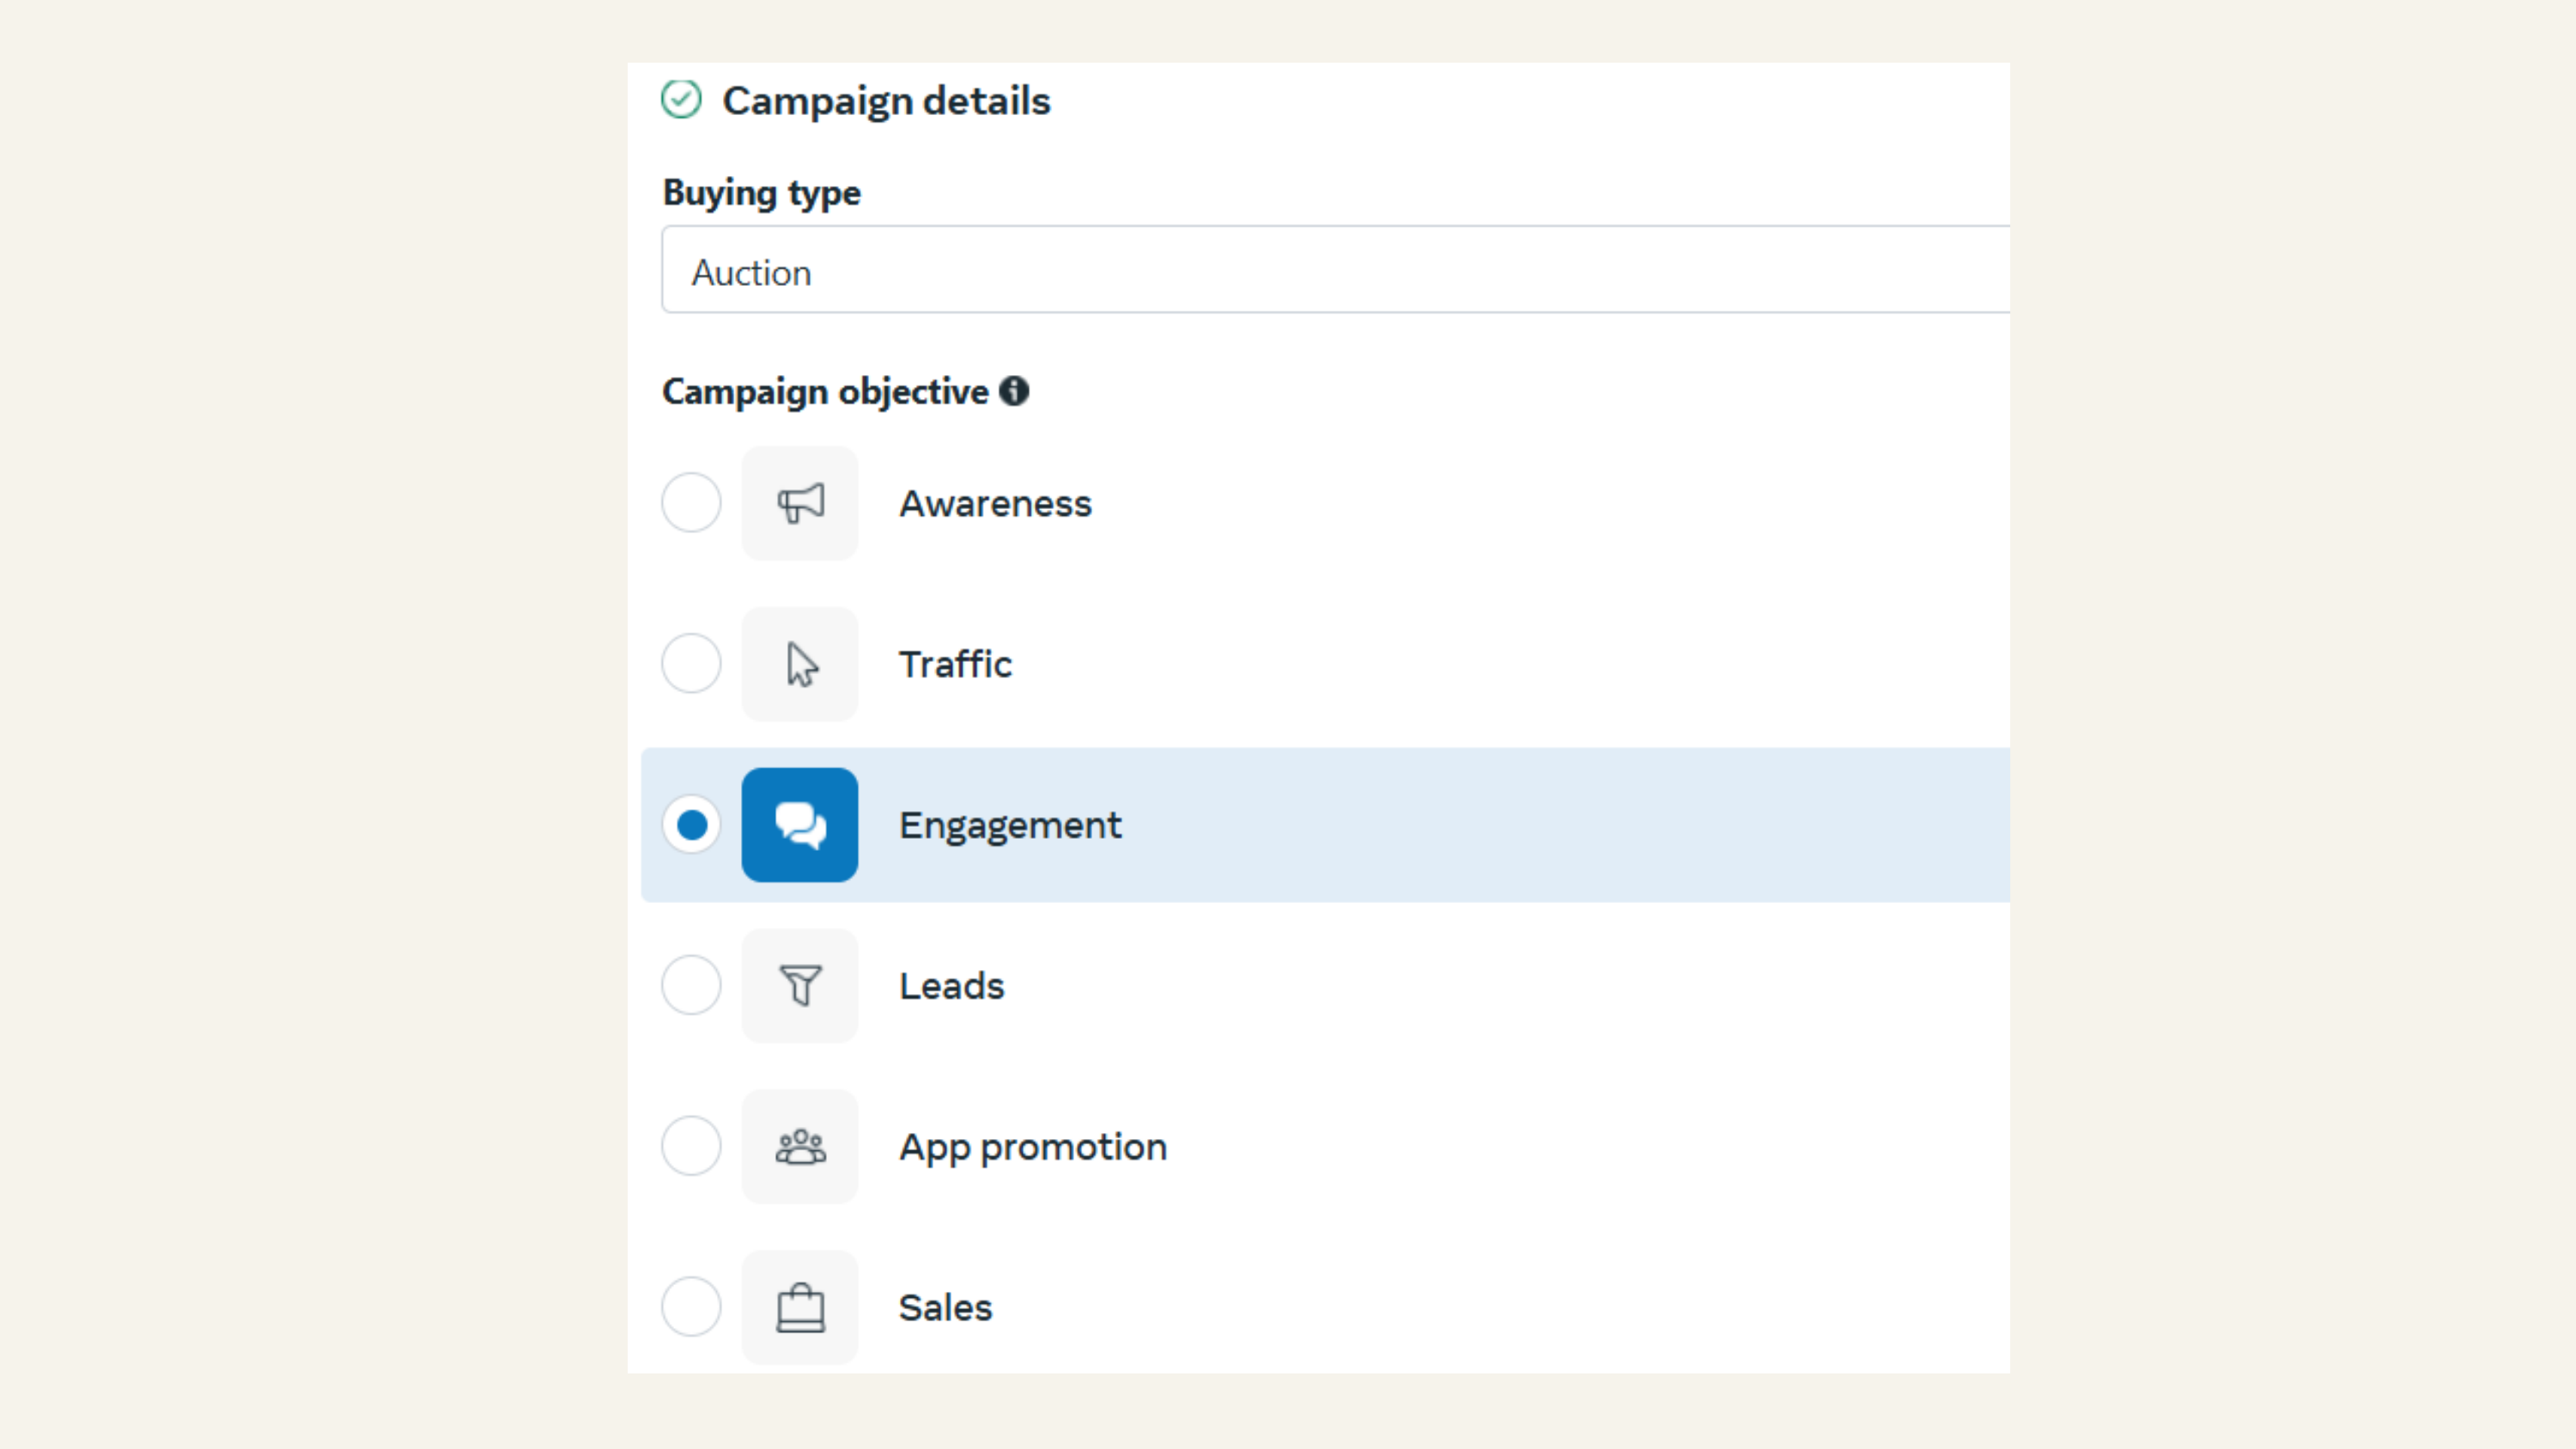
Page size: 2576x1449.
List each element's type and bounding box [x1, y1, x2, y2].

text_box [628, 63, 2011, 1373]
